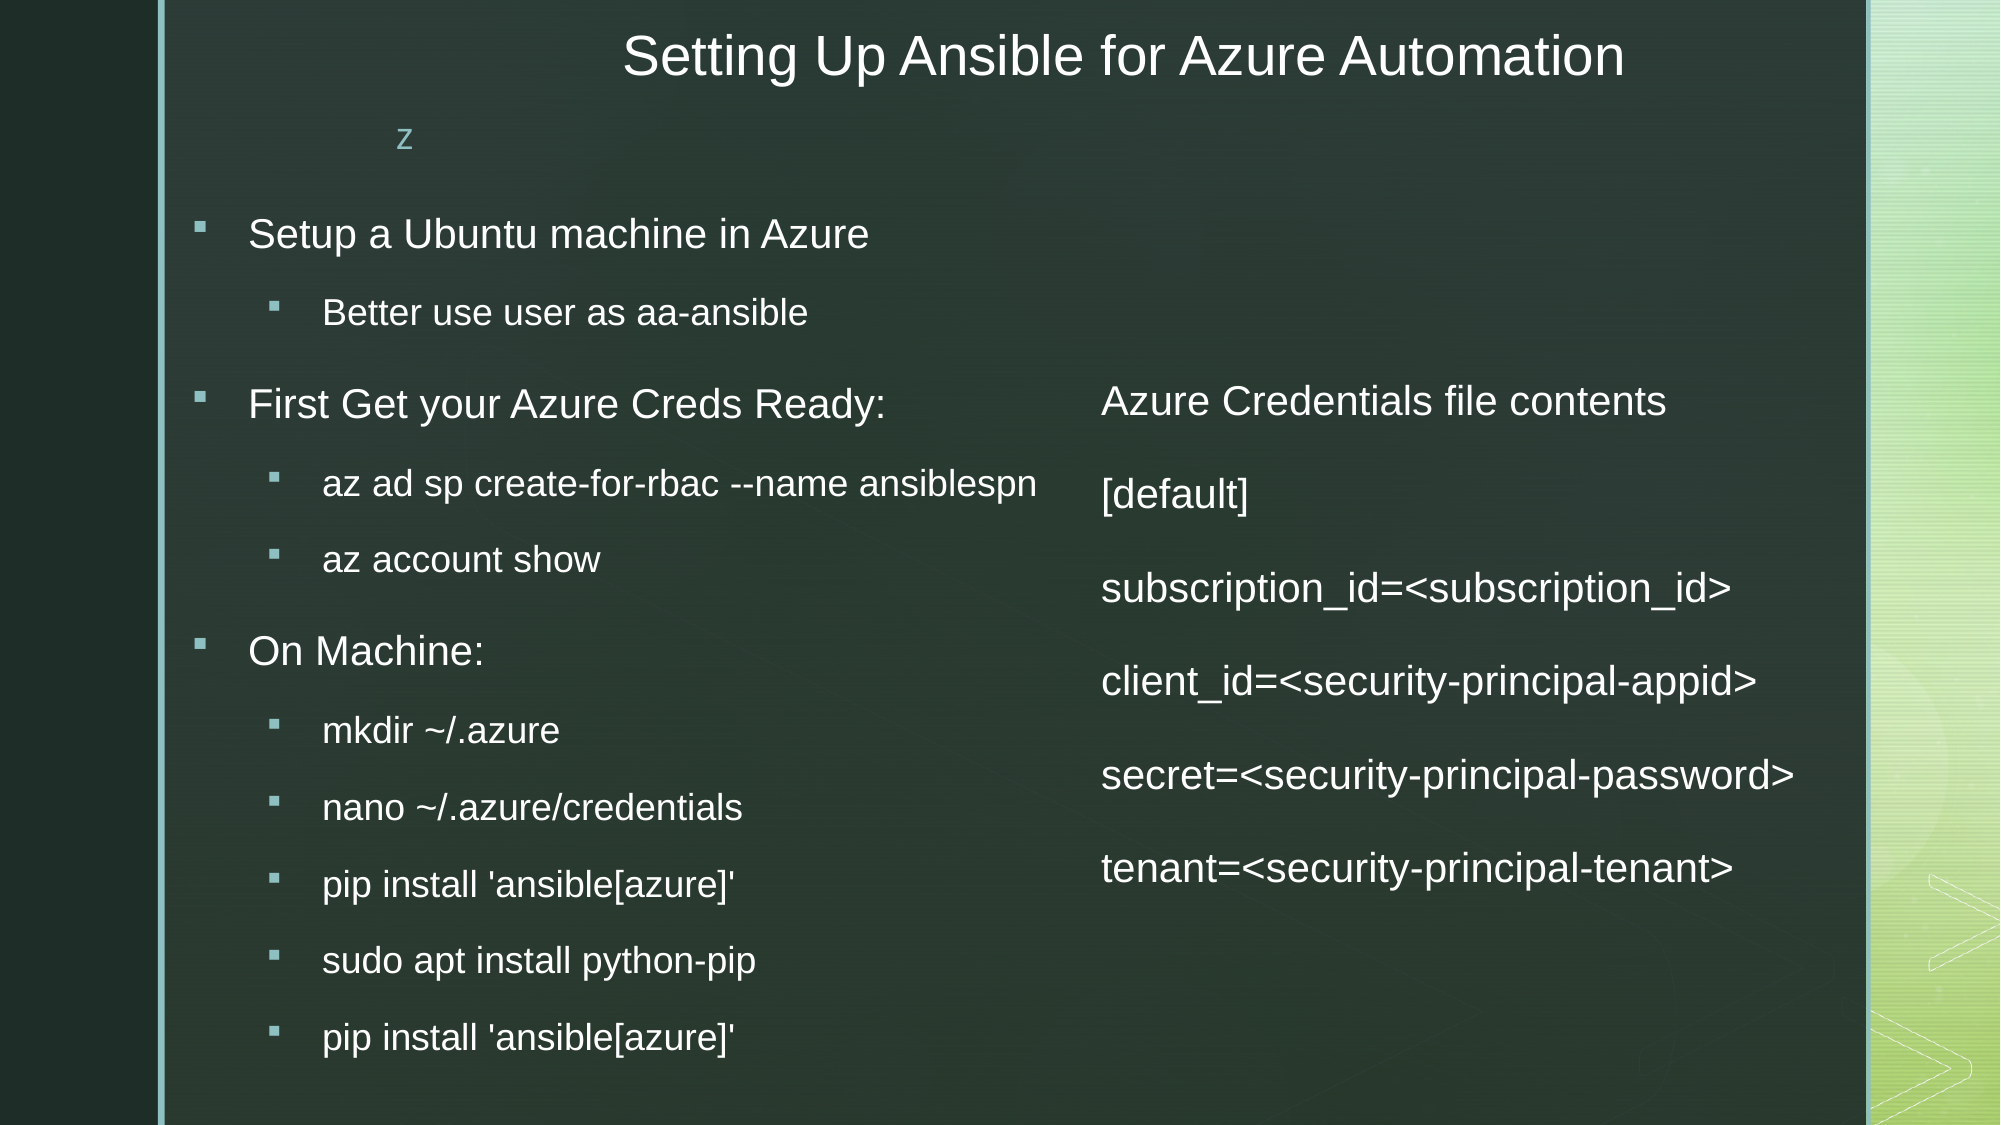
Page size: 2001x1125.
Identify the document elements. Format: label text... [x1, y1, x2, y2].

list Setup a Ubuntu machine in Azure Better use user as aa-ansible First Get your Azure Creds Ready: az ad sp create-for-rbac --name ansiblespn az account show On Machine: mkdir ~/.azure nano ~/.azure/credentials pip install 'ansible[azure]' sudo apt install python-pip pip install 'ansible[azure]' [176, 164, 1058, 1091]
title Setting Up Ansible for Azure Automation [428, 18, 1641, 133]
picture [1871, 0, 2001, 1125]
text_box Azure Credentials file contents [default] subscription_id=<subscription_id> client_id=<security-principal-appid> secret=<security-principal-password> tenant=<security-principal-tenant> [1085, 163, 1968, 1091]
